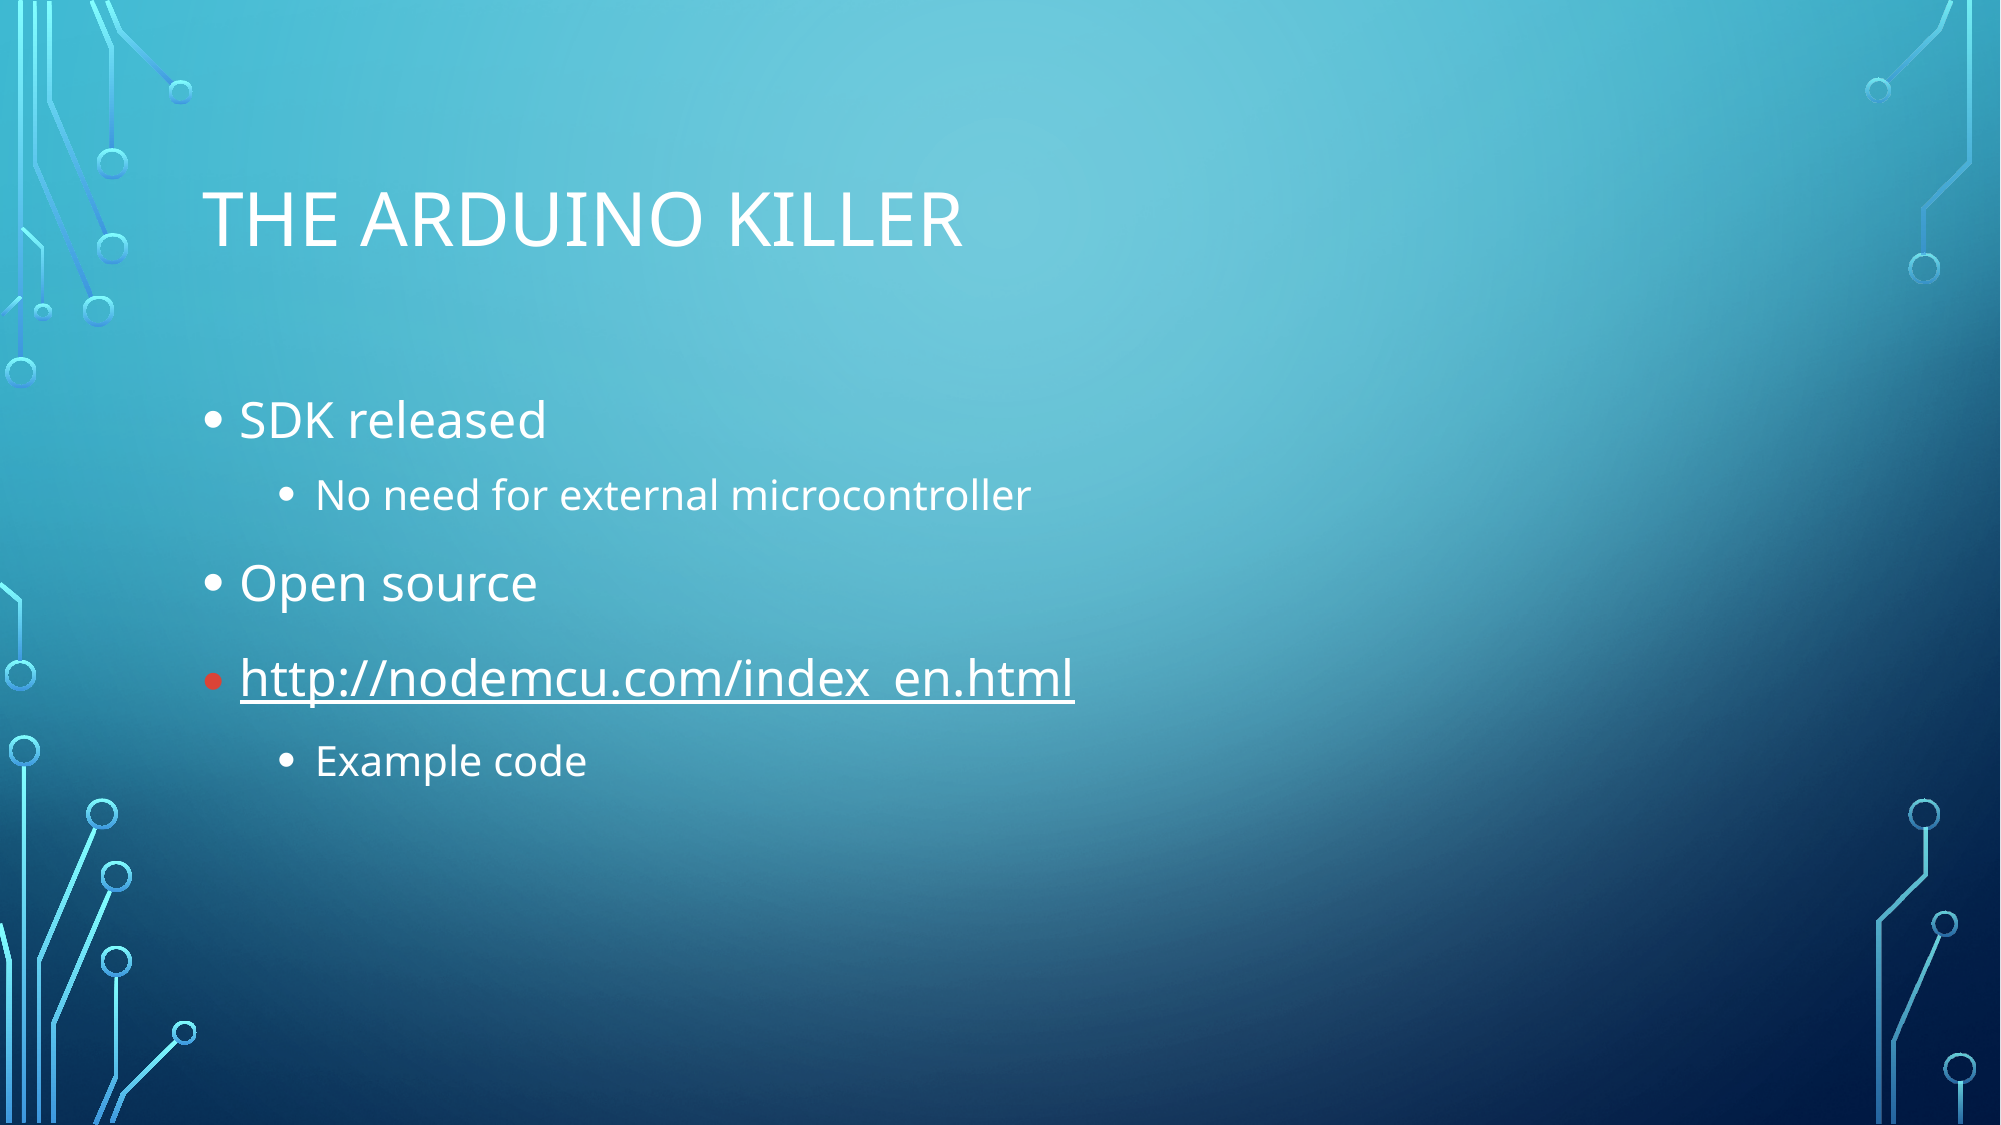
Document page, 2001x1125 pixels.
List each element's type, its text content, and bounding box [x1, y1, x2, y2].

list SDK released No need for external microcontroller Open source http://nodemcu.com/index_en.html Example code [187, 369, 1813, 950]
title The arduino killer [187, 101, 1813, 344]
